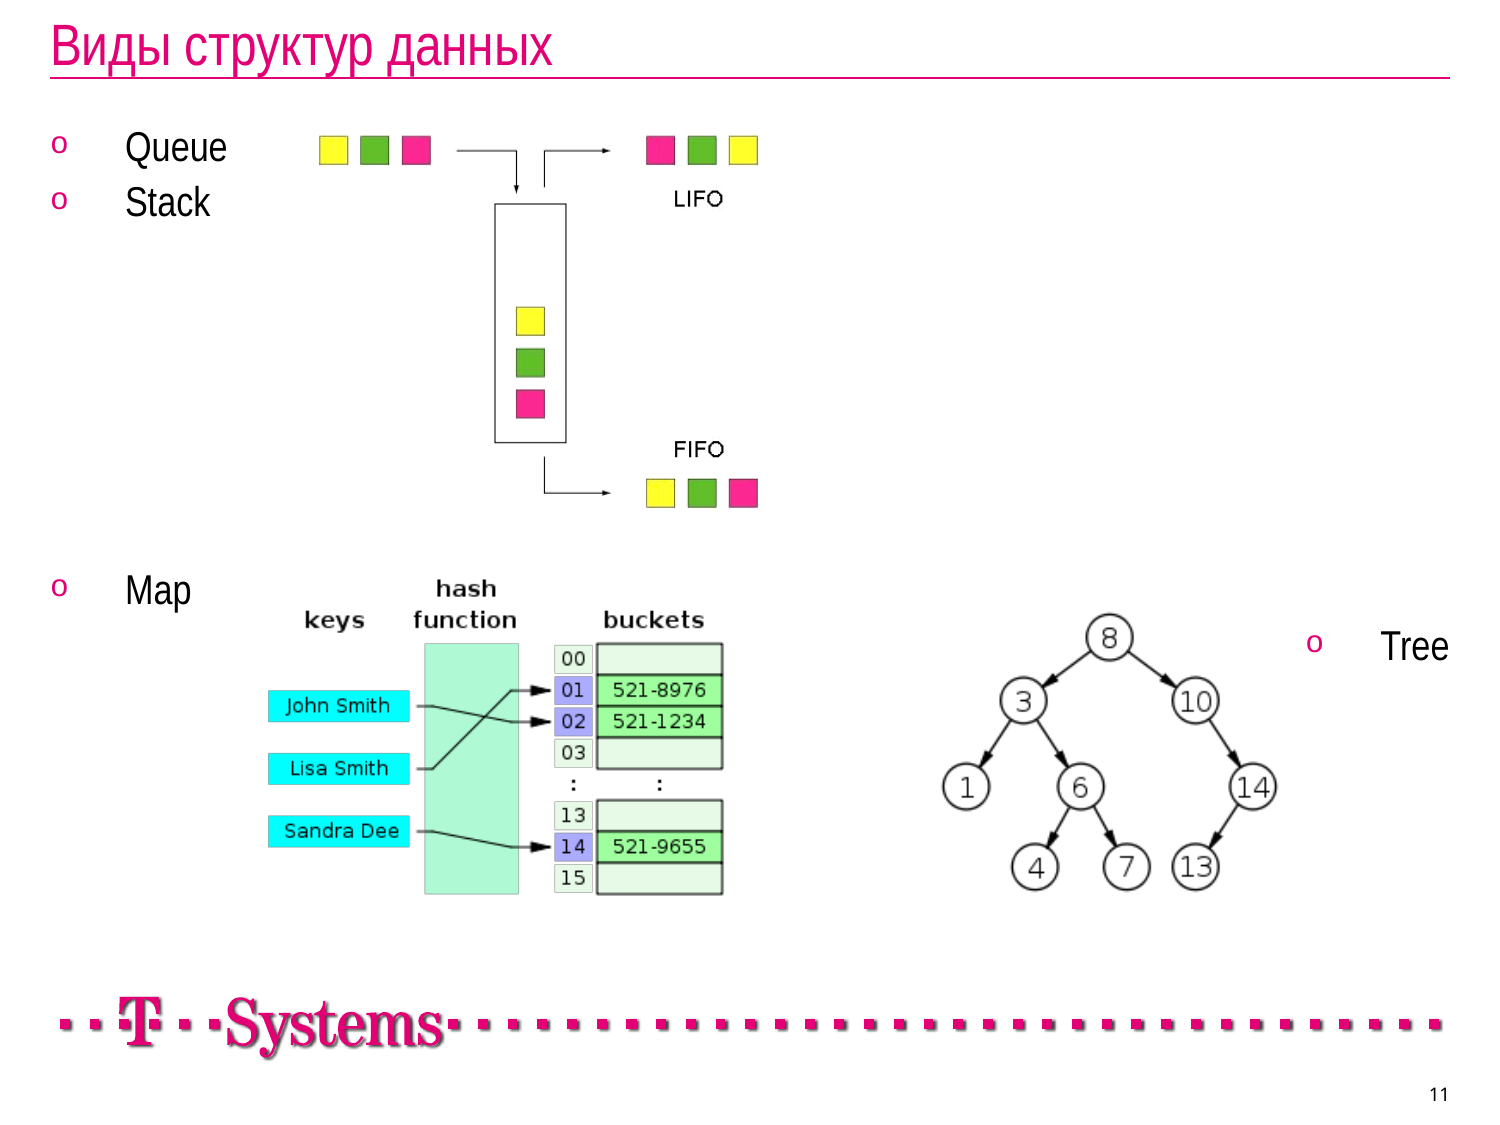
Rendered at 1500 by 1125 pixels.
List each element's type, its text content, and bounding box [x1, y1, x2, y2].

title Виды структур данных [50, 14, 1450, 91]
slide_number 11 [1361, 1082, 1451, 1107]
picture [253, 550, 747, 911]
list Queue Stack Map Tree [50, 125, 1450, 988]
picture [300, 125, 774, 526]
picture [938, 609, 1282, 896]
